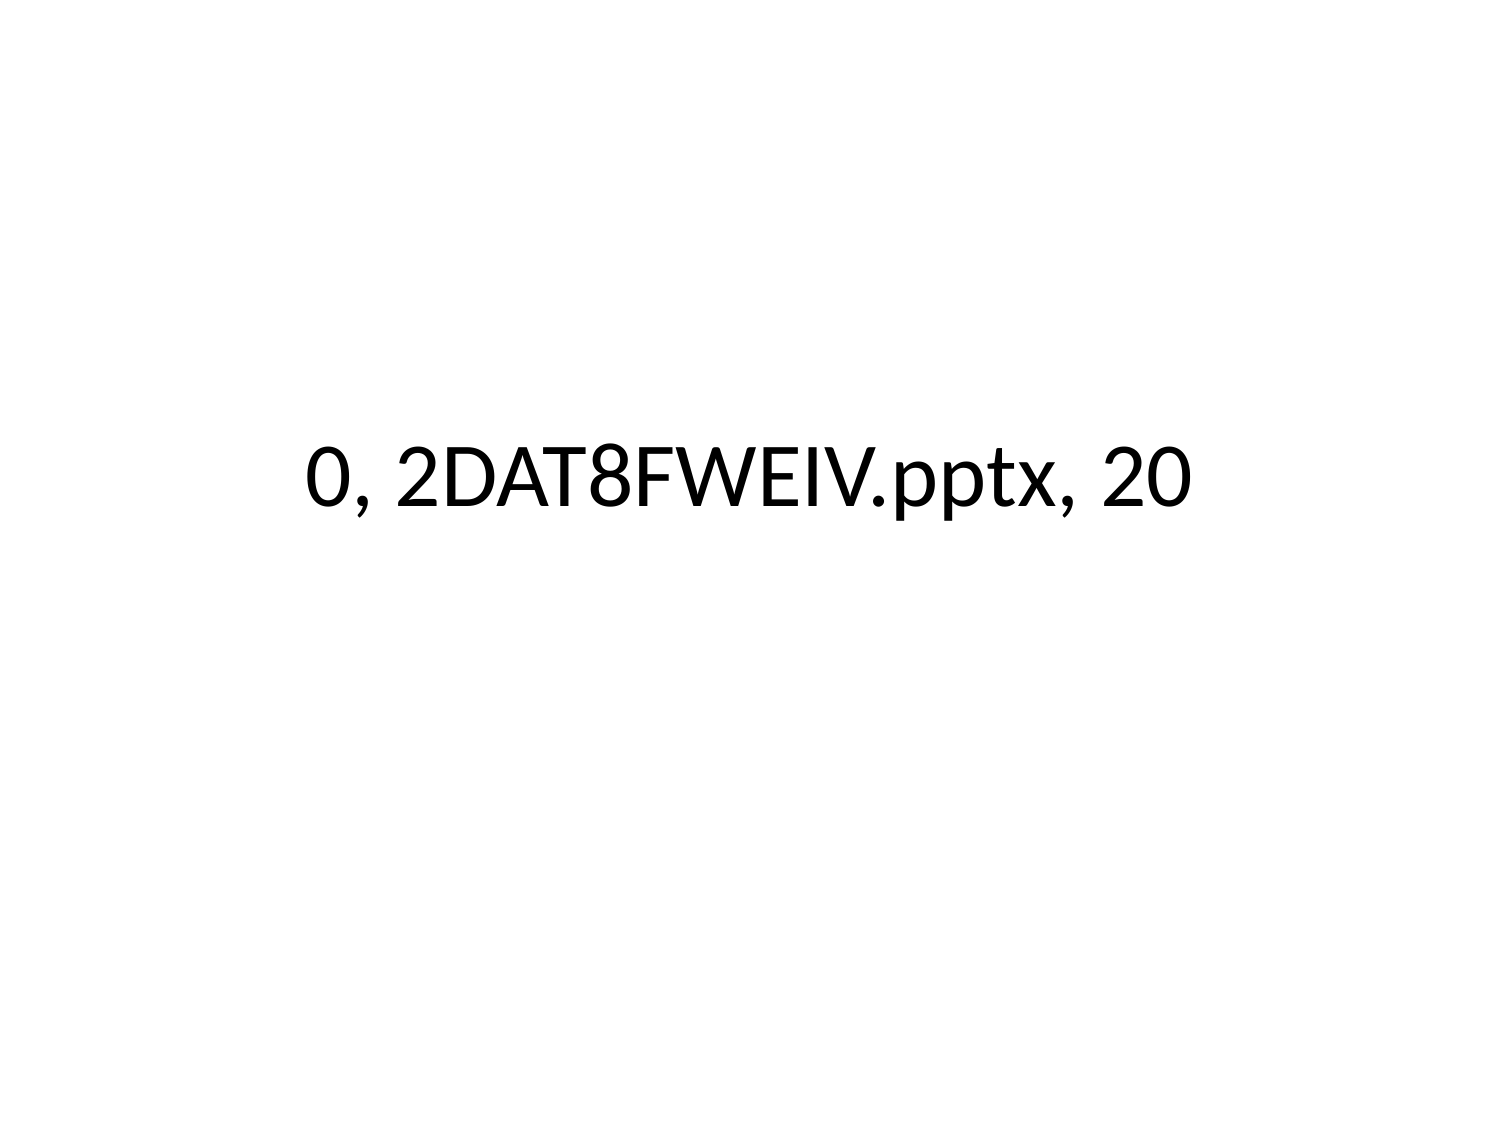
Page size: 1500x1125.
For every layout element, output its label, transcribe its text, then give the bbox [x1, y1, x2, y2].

title 0, 2DAT8FWEIV.pptx, 20 [112, 349, 1388, 591]
